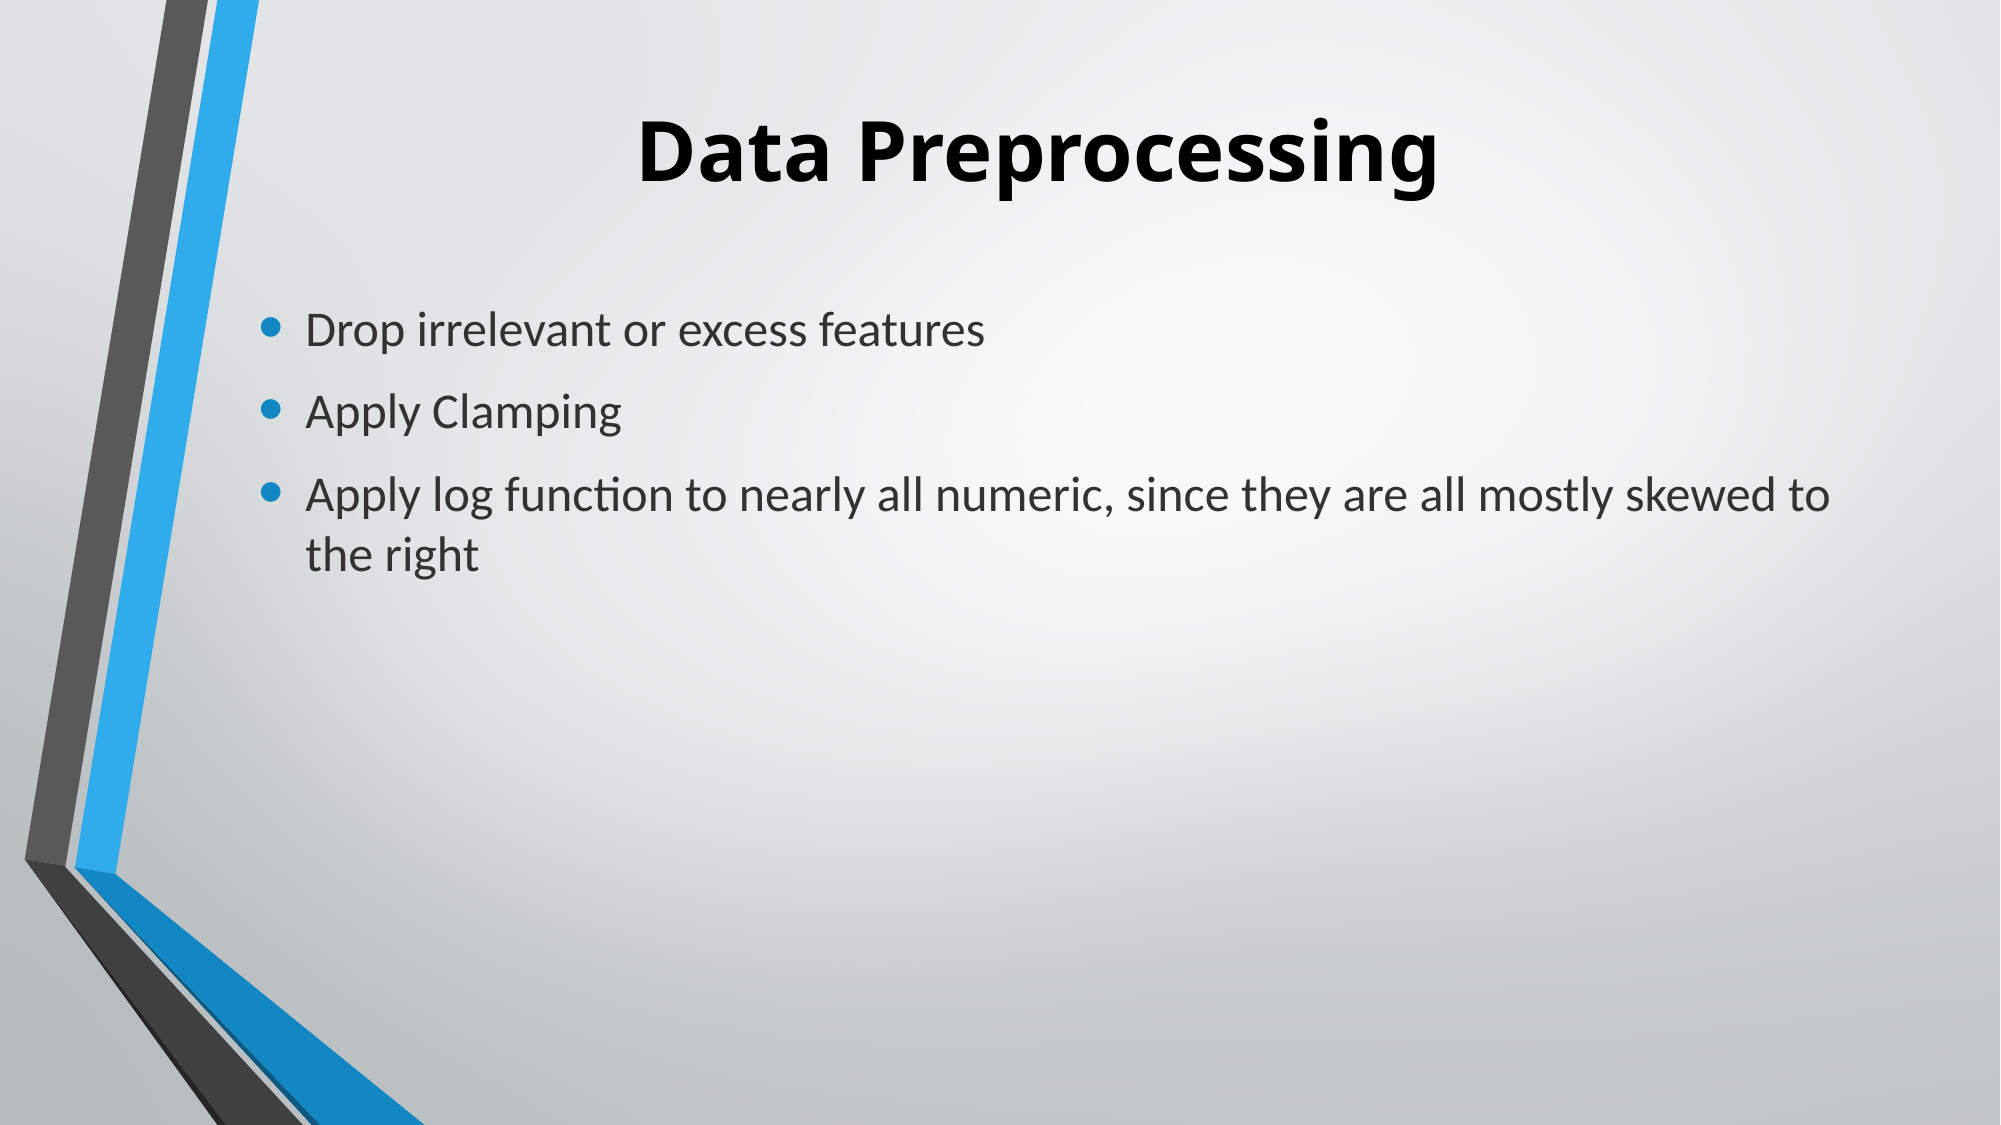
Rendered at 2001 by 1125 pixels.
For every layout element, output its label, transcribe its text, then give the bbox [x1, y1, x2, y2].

title Data Preprocessing [217, 4, 1861, 292]
list Drop irrelevant or excess features Apply Clamping Apply log function to nearly all numeric, since they are all mostly skewed to the right [243, 306, 1887, 819]
